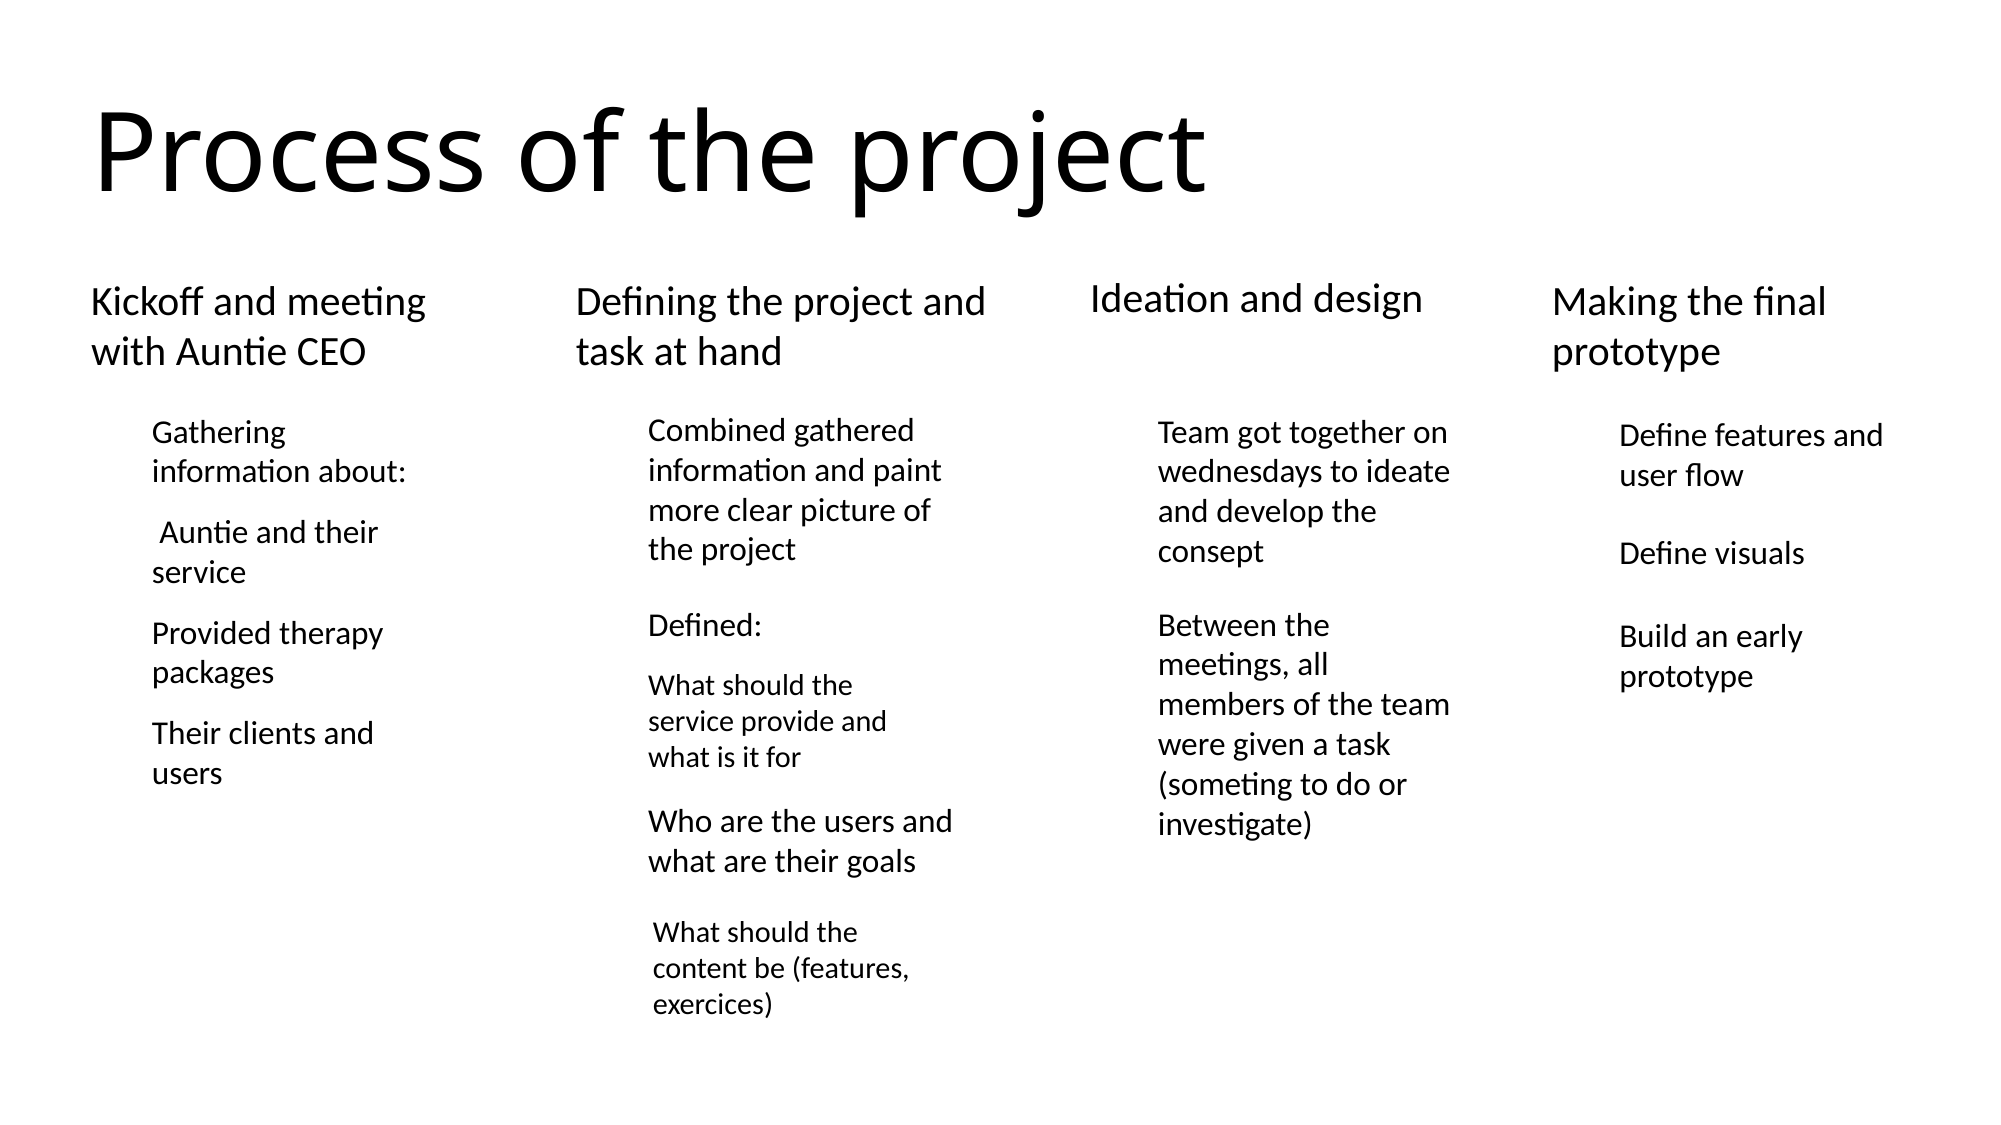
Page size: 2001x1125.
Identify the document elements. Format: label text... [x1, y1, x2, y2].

title Process of the project [76, 62, 1278, 223]
text_box Build an early prototype [1604, 607, 1931, 720]
text_box Defined: [633, 595, 960, 657]
text_box Gathering information about: Auntie and their service Provided therapy packages Their clients and users [136, 402, 464, 839]
text_box Define features and user flow [1604, 405, 1931, 507]
text_box Combined gathered information and paint more clear picture of the project [633, 400, 960, 586]
text_box What should the service provide and what is it for [633, 657, 960, 783]
text_box Who are the users and what are their goals [633, 791, 994, 905]
text_box Making the final prototype [1536, 266, 1999, 401]
text_box What should the content be (features, exercices) [637, 905, 965, 1030]
text_box Between the meetings, all members of the team were given a task (someting to do or investigate) [1142, 595, 1470, 864]
text_box Defining the project and task at hand [560, 266, 1023, 401]
text_box Team got together on wednesdays to ideate and develop the consept [1142, 402, 1470, 586]
text_box Ideation and design [1075, 262, 1537, 397]
text_box Define visuals [1604, 523, 1931, 586]
text_box Kickoff and meeting with Auntie CEO [76, 266, 525, 397]
